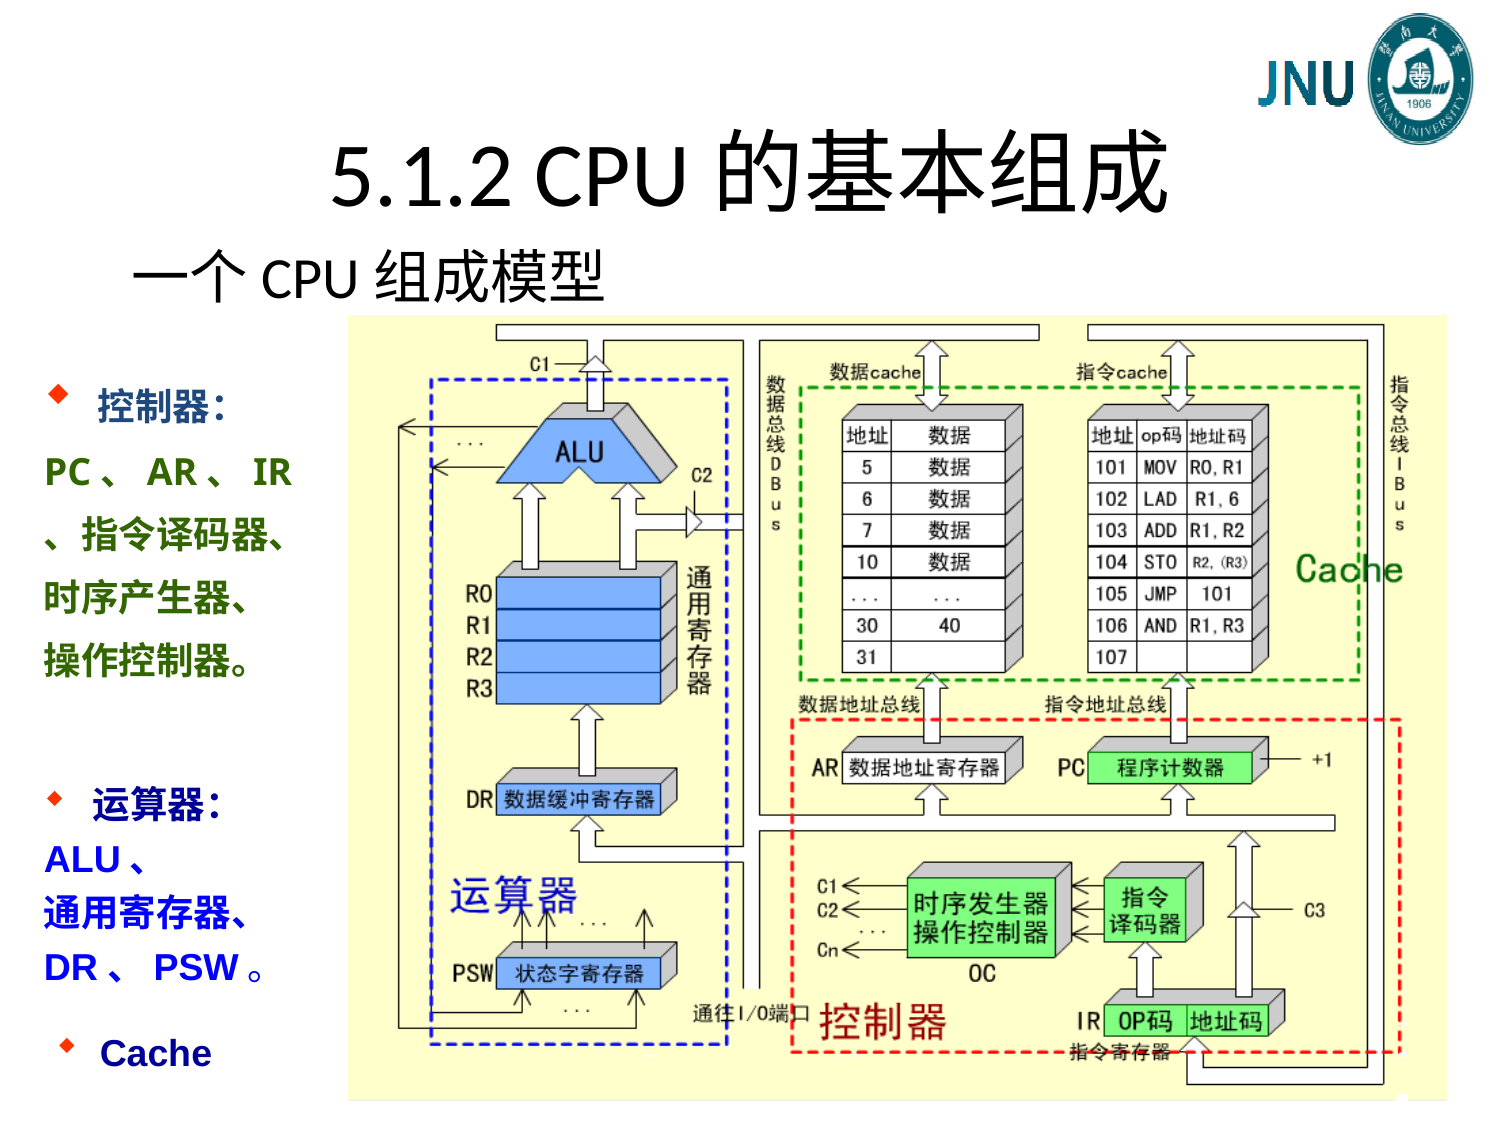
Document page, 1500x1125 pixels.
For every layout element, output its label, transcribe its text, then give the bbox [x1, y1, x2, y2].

text_box 运算器： ALU、 通用寄存器、DR、PSW。 [29, 764, 307, 995]
title 5.1.2 CPU的基本组成 [75, 45, 1425, 232]
list 一个CPU组成模型 [41, 232, 1443, 328]
text_box Cache [41, 1012, 319, 1081]
picture [0, 0, 1500, 1125]
text_box 控制器： PC、AR、IR、指令译码器、时序产生器、操作控制器。 [29, 339, 319, 690]
